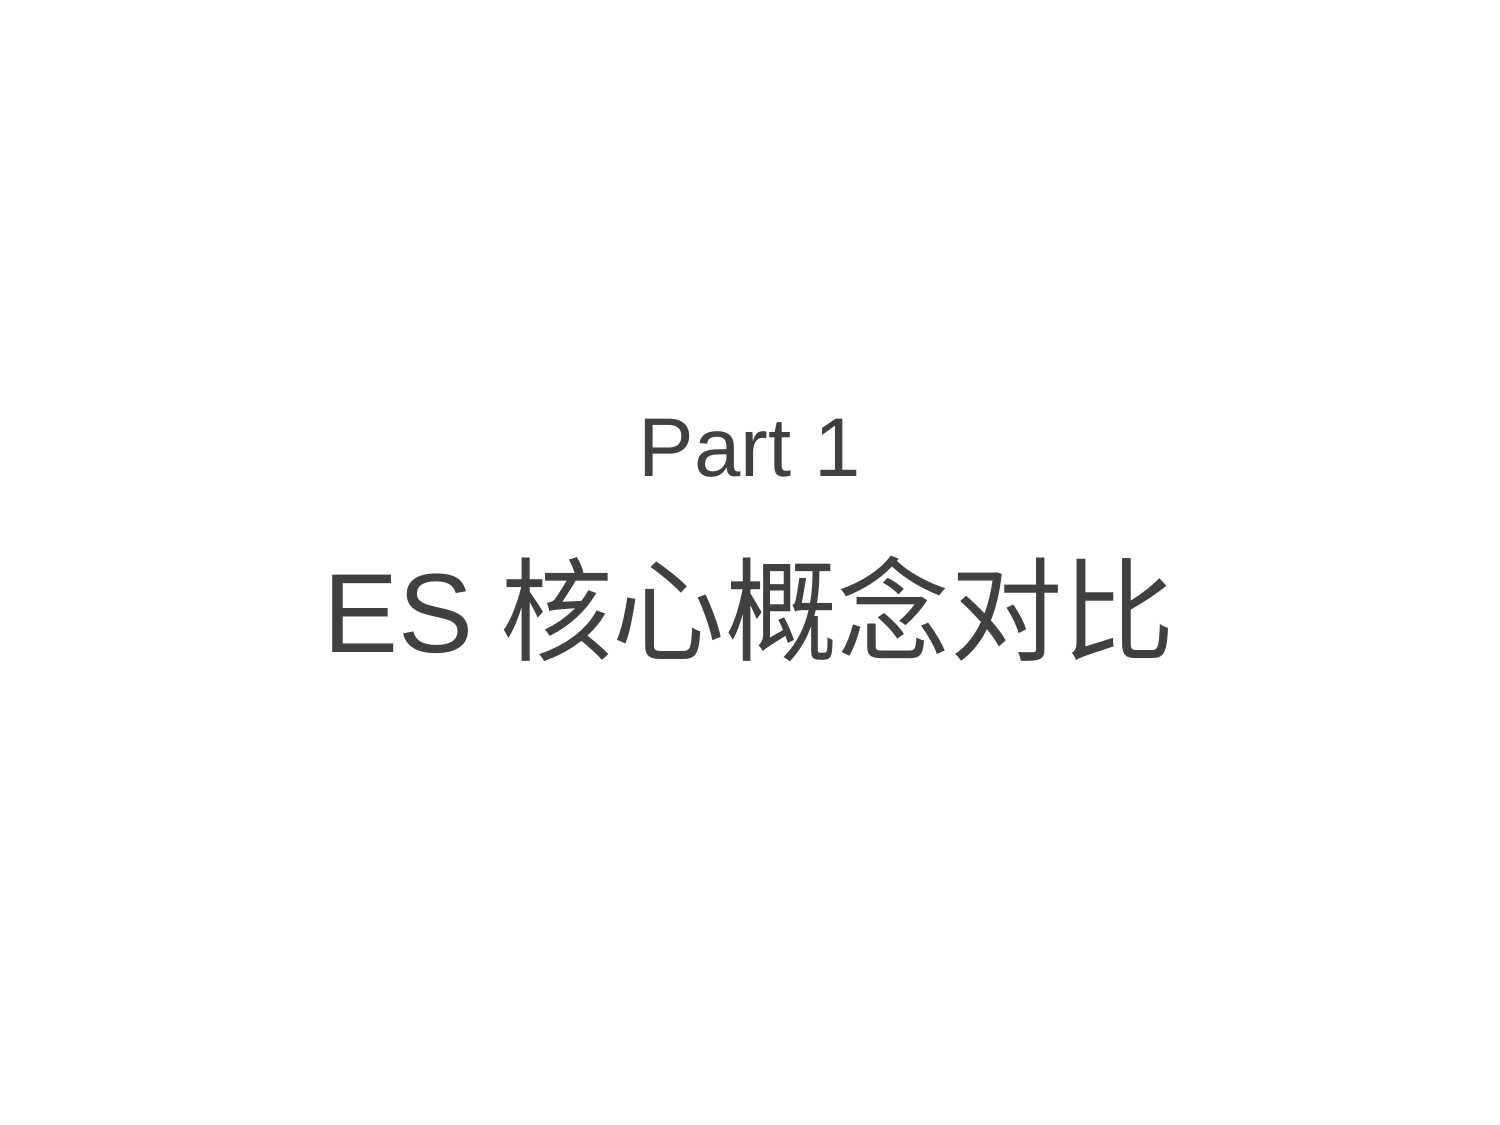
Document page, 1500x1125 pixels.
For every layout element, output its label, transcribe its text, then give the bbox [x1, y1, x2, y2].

list Part 1 [186, 364, 1314, 501]
title ES核心概念对比 [186, 505, 1312, 684]
